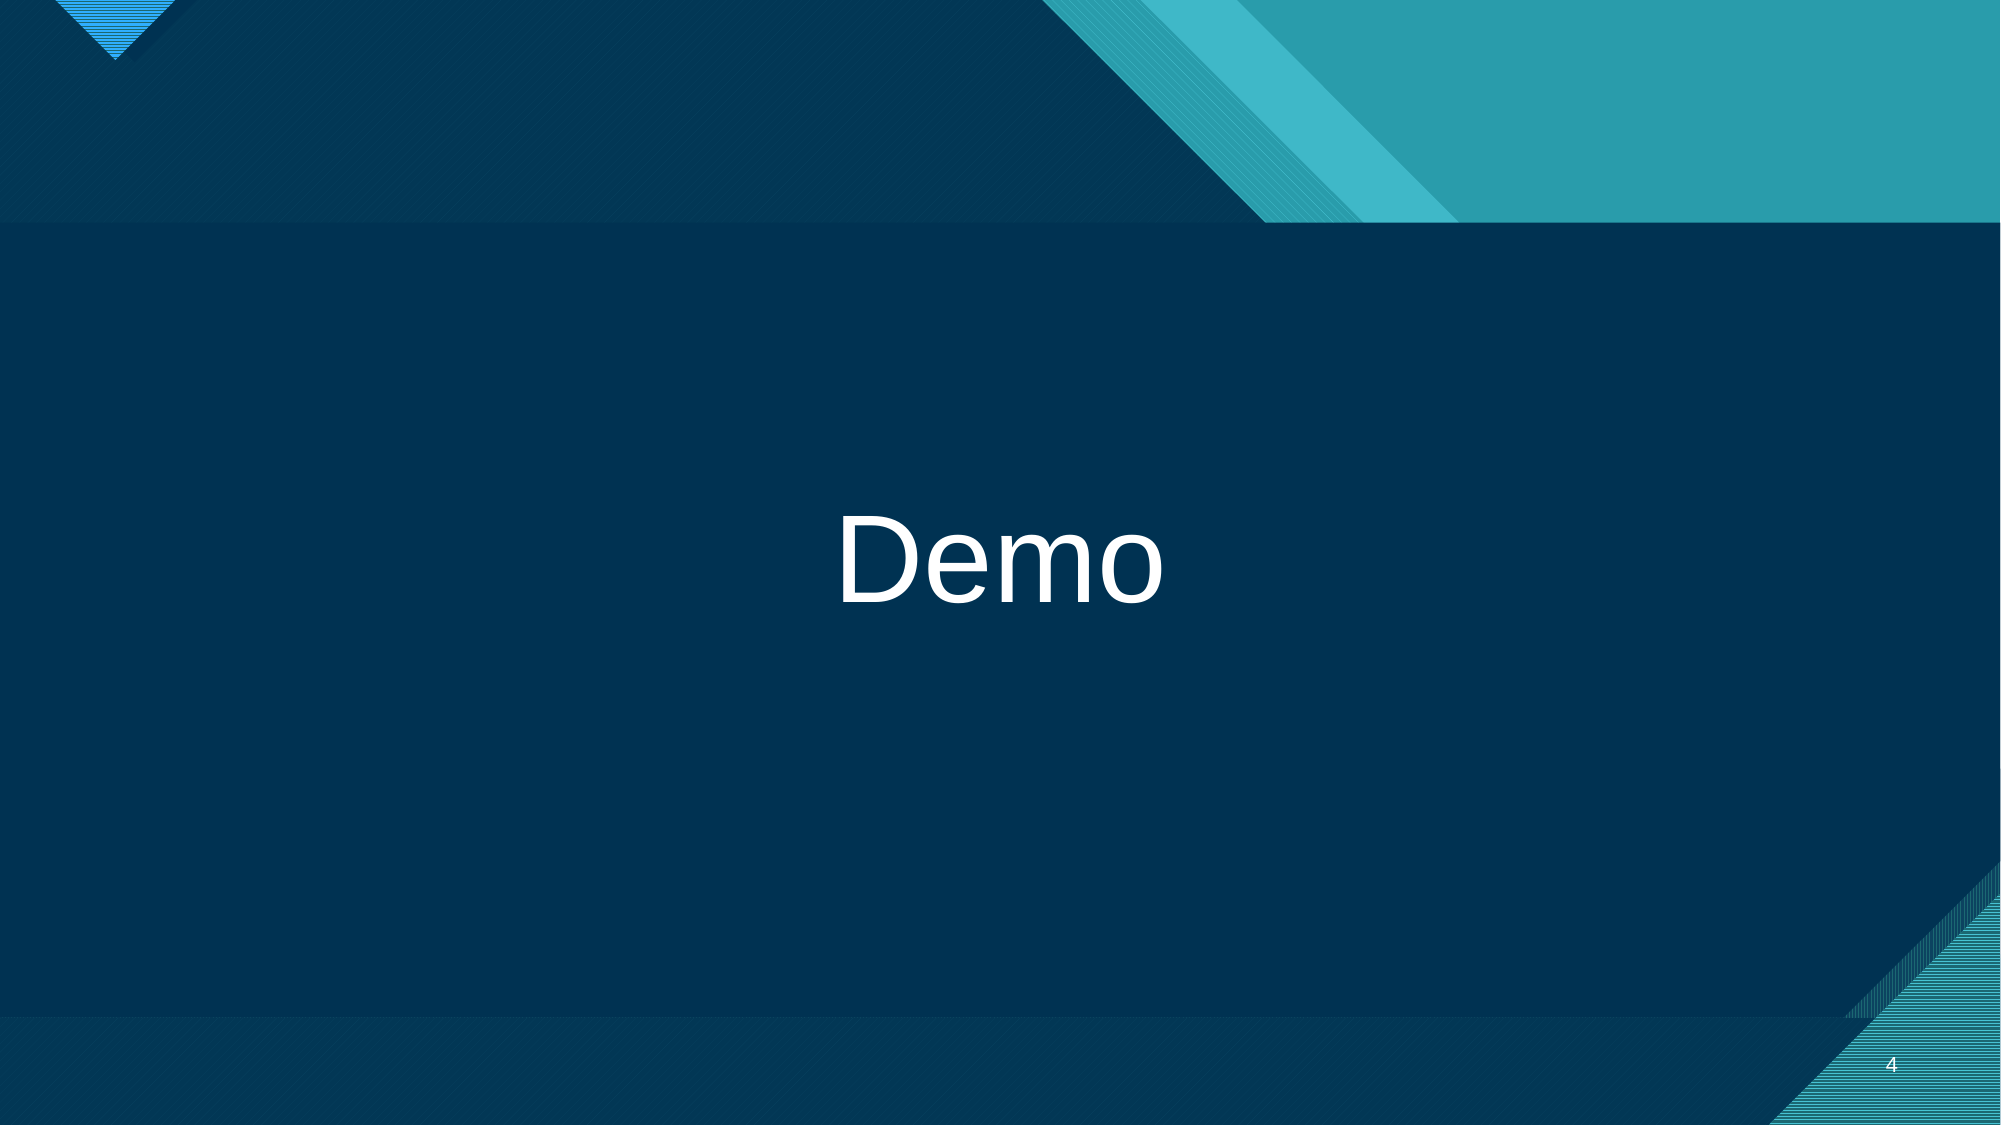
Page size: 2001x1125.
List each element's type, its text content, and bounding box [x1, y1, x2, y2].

list Demo [231, 287, 1769, 838]
slide_number 4 [1845, 1035, 1913, 1096]
